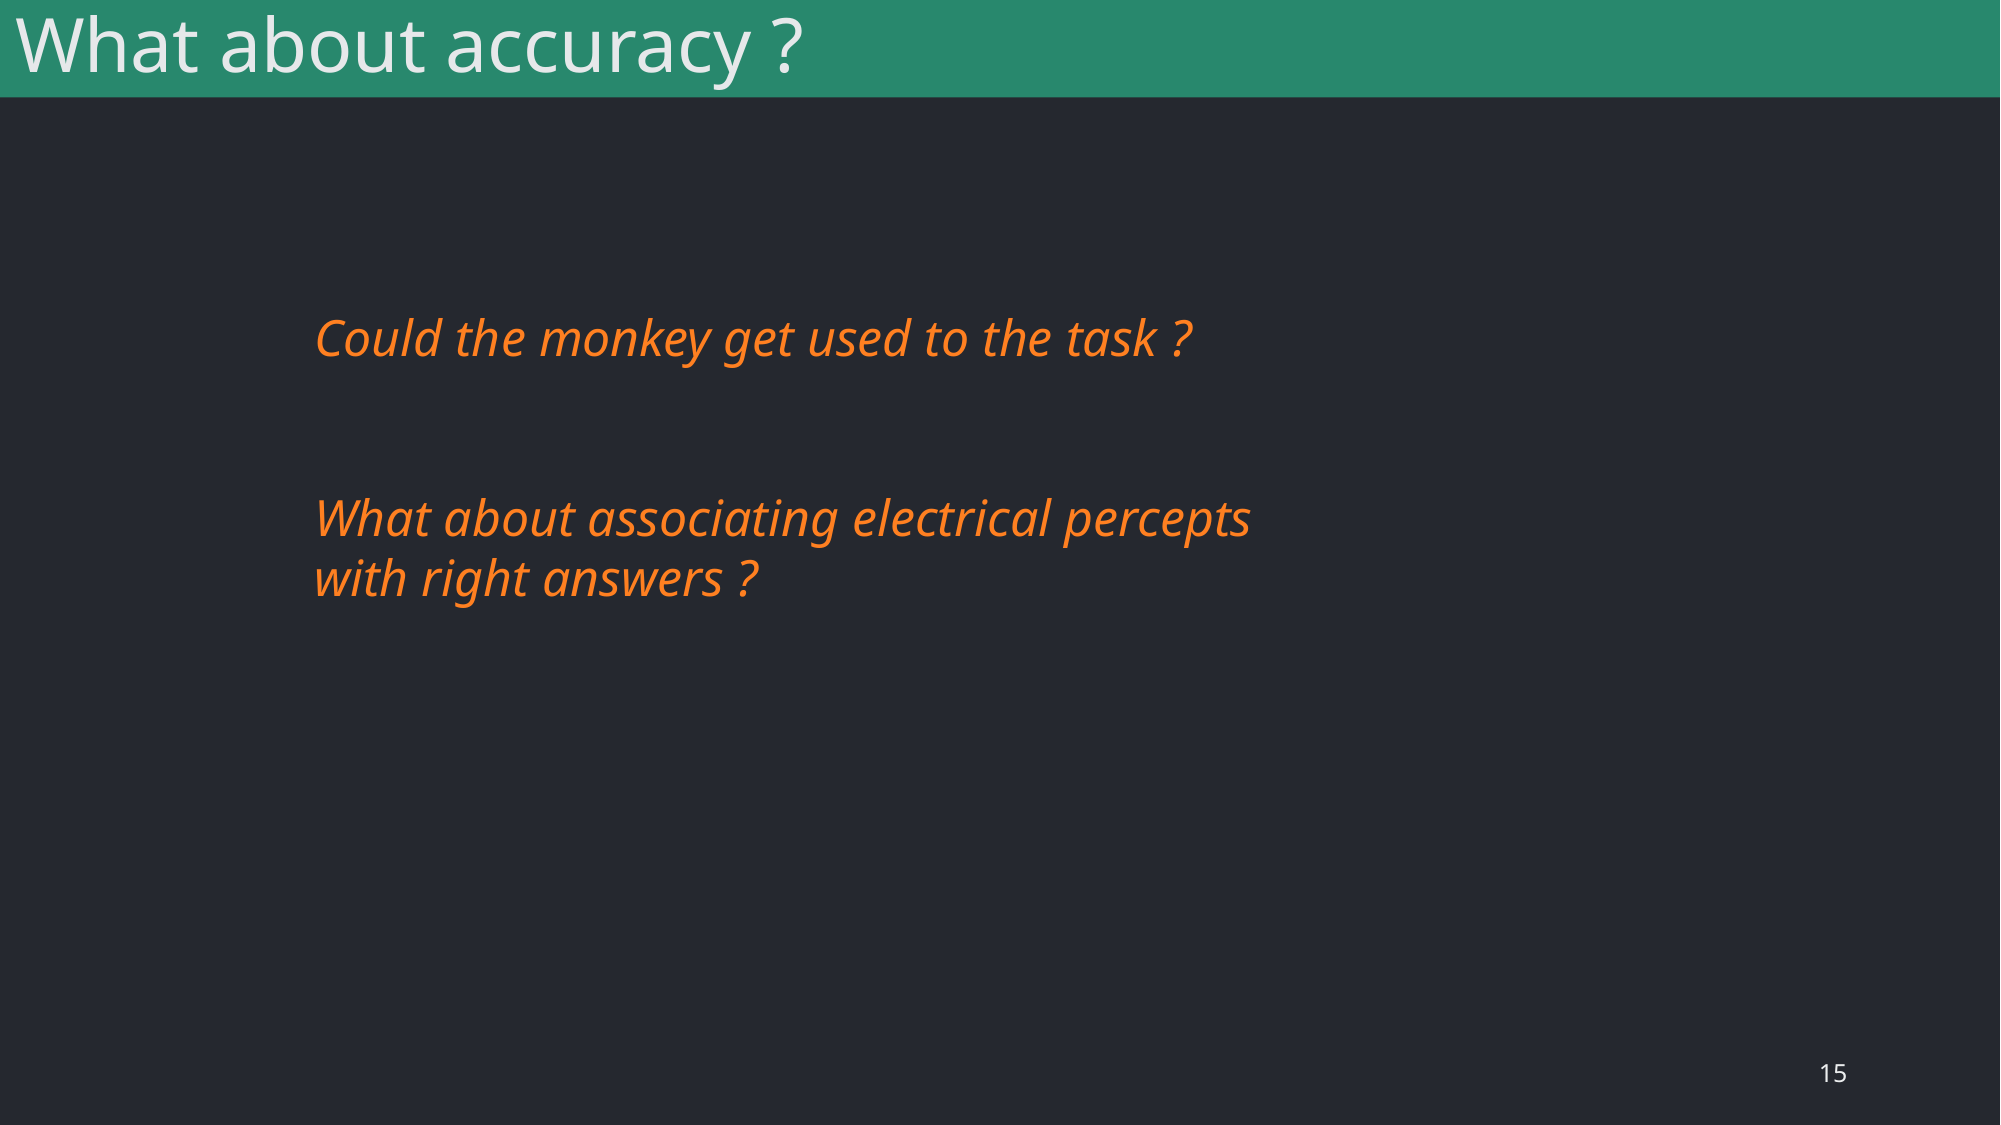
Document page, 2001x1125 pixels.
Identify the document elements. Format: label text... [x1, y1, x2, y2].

text_box Could the monkey get used to the task ? What about associating electrical percepts with right answers ? [299, 298, 1403, 614]
slide_number 15 [1412, 1042, 1863, 1103]
title What about accuracy ? [0, 0, 2000, 98]
